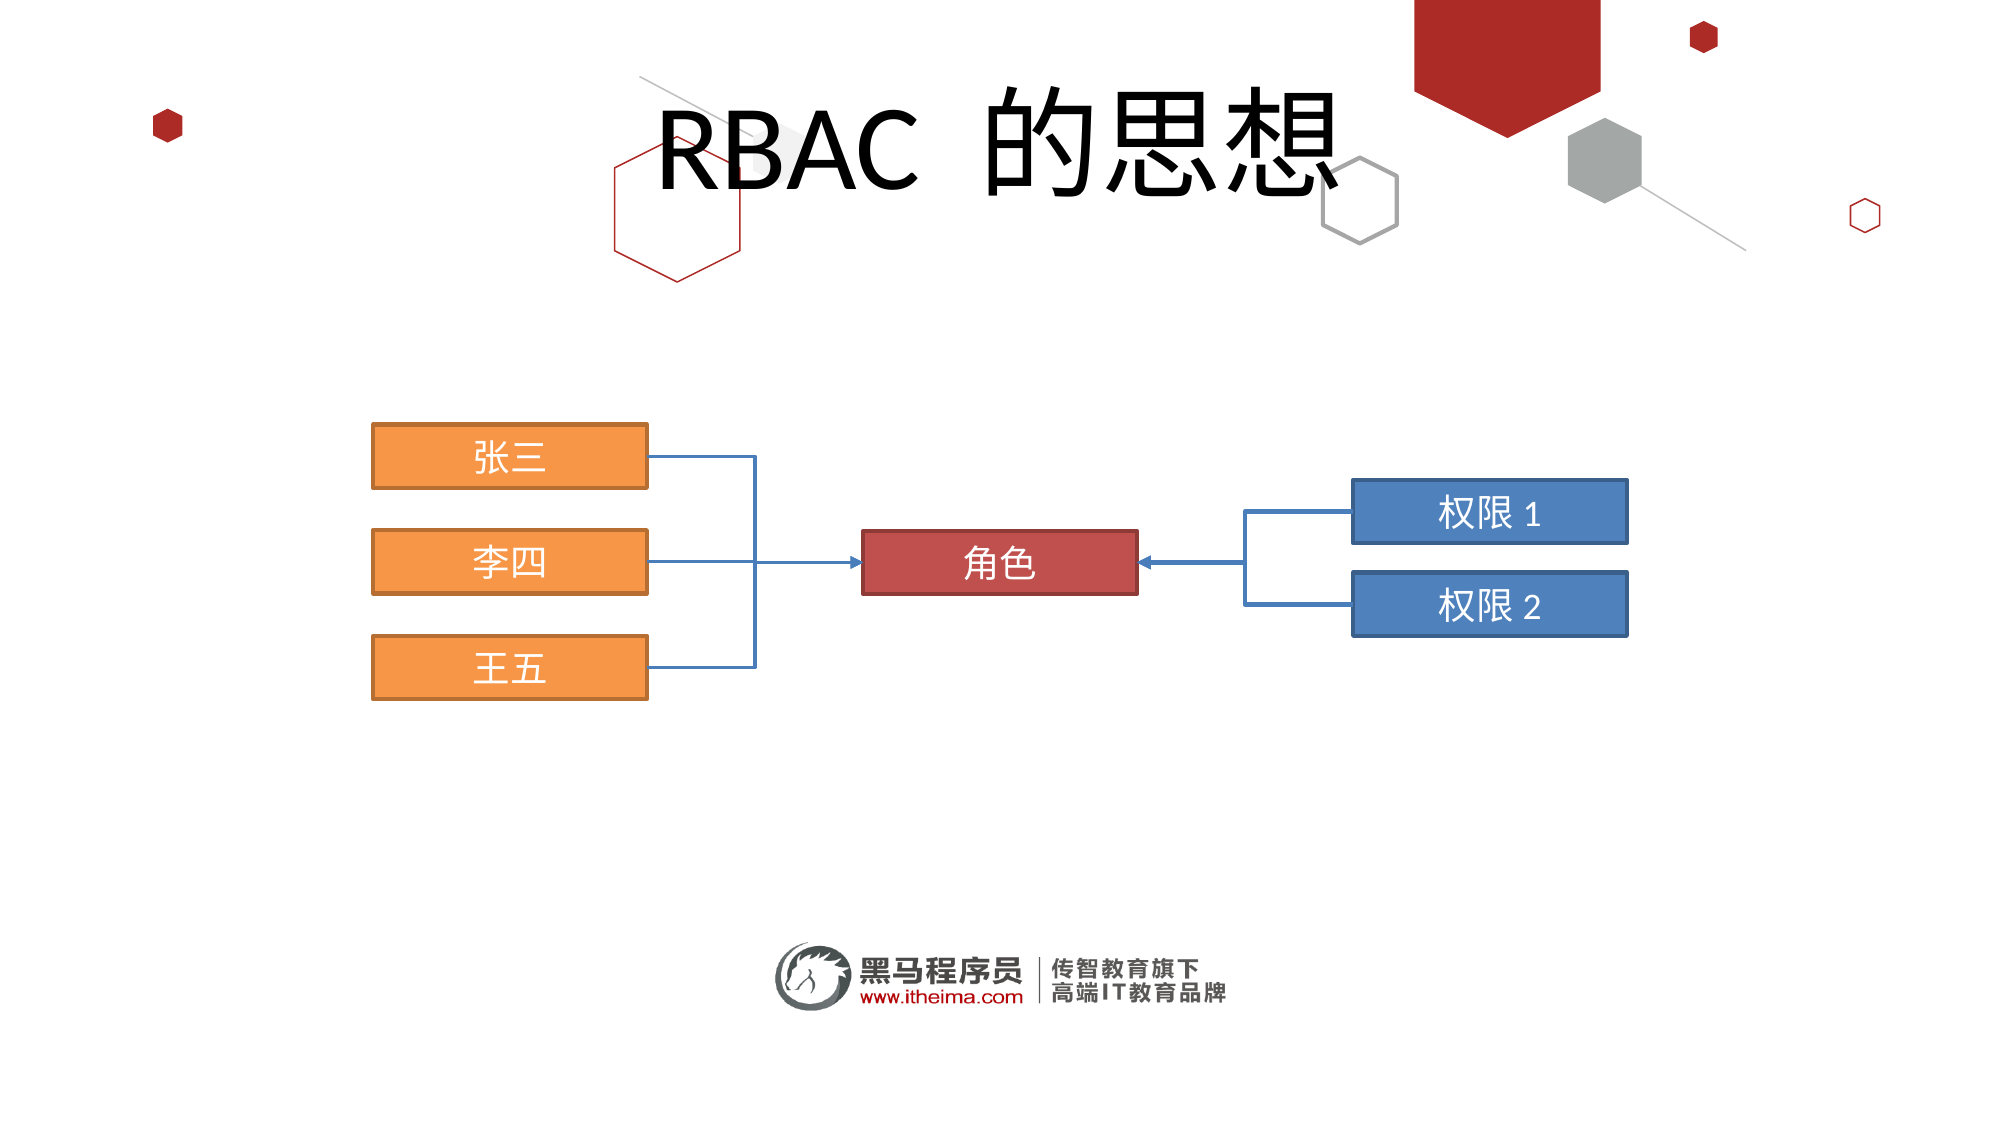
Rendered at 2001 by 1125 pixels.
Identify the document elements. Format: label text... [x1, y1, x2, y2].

text_box 李四 [371, 528, 641, 596]
picture [774, 939, 1226, 1013]
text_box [1136, 511, 1354, 562]
title RBAC 的思想 [137, 59, 1863, 278]
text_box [646, 455, 864, 560]
text_box 王五 [371, 634, 649, 701]
text_box 角色 [868, 529, 1131, 596]
text_box 权限1 [1351, 478, 1629, 545]
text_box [1136, 562, 1354, 605]
text_box 权限2 [1351, 570, 1629, 638]
text_box 张三 [371, 422, 649, 490]
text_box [646, 562, 864, 668]
